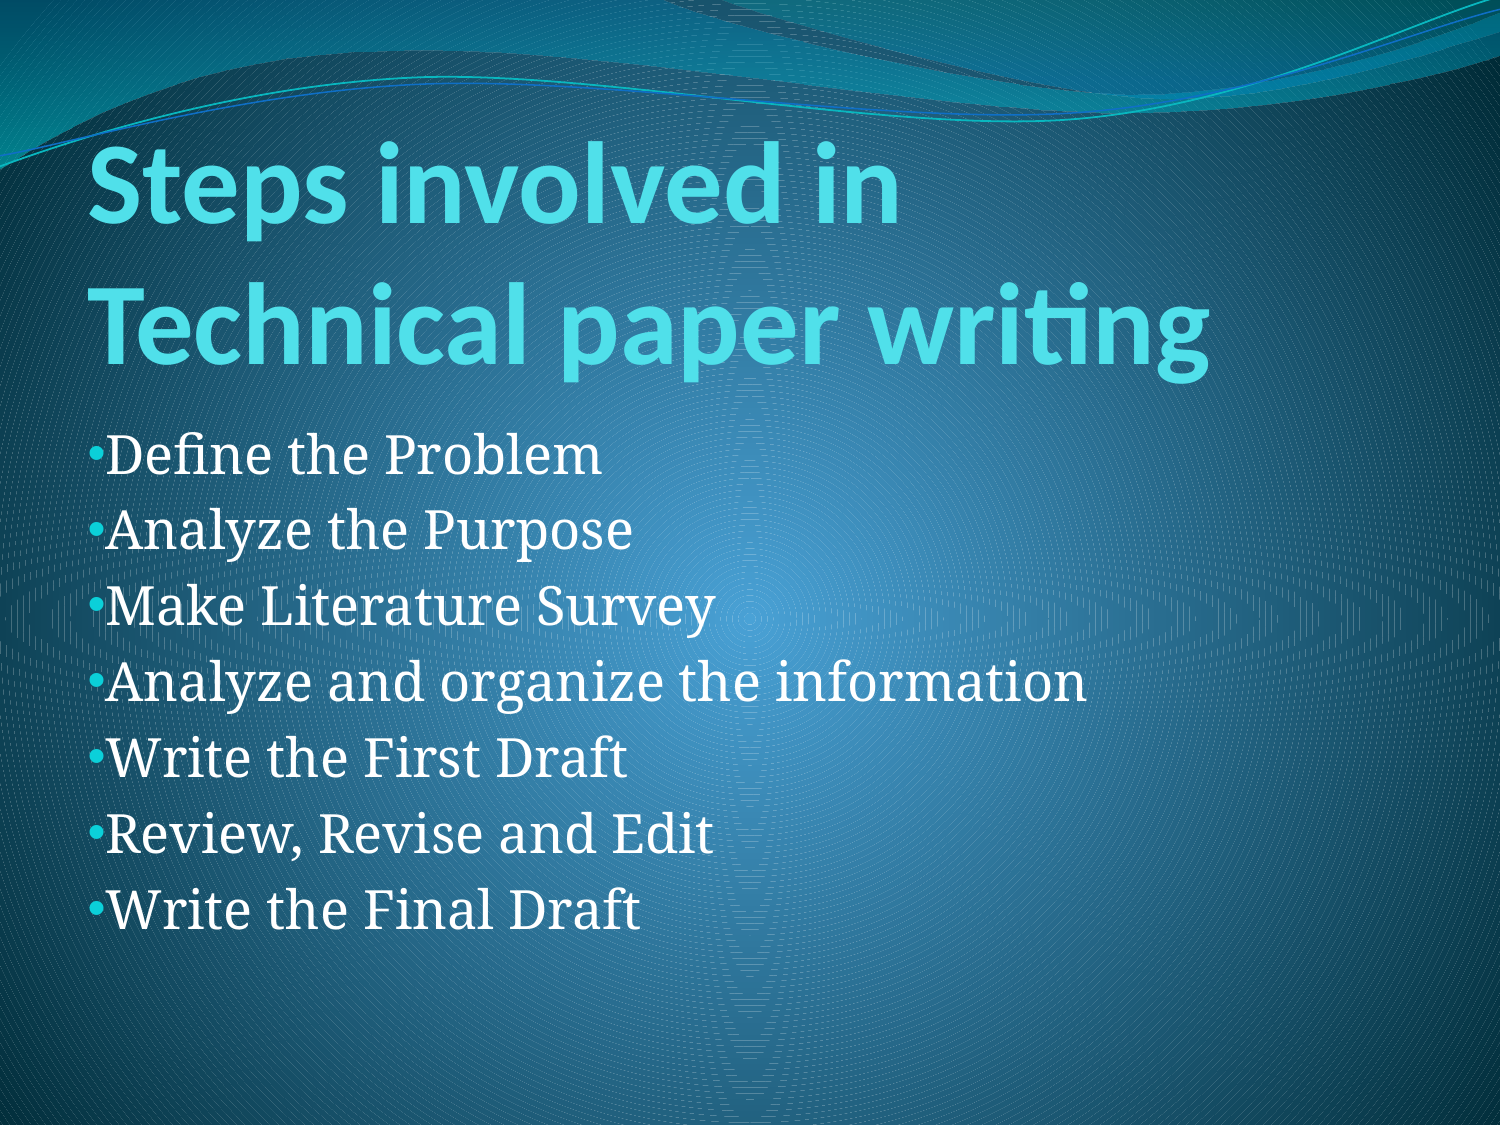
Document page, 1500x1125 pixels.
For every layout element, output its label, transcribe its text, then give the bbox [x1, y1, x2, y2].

title Steps involved in Technical paper writing [87, 99, 1376, 388]
subtitle Define the Problem Analyze the Purpose Make Literature Survey Analyze and organize the information Write the First Draft Review, Revise and Edit Write the Final Draft [87, 412, 1376, 1050]
